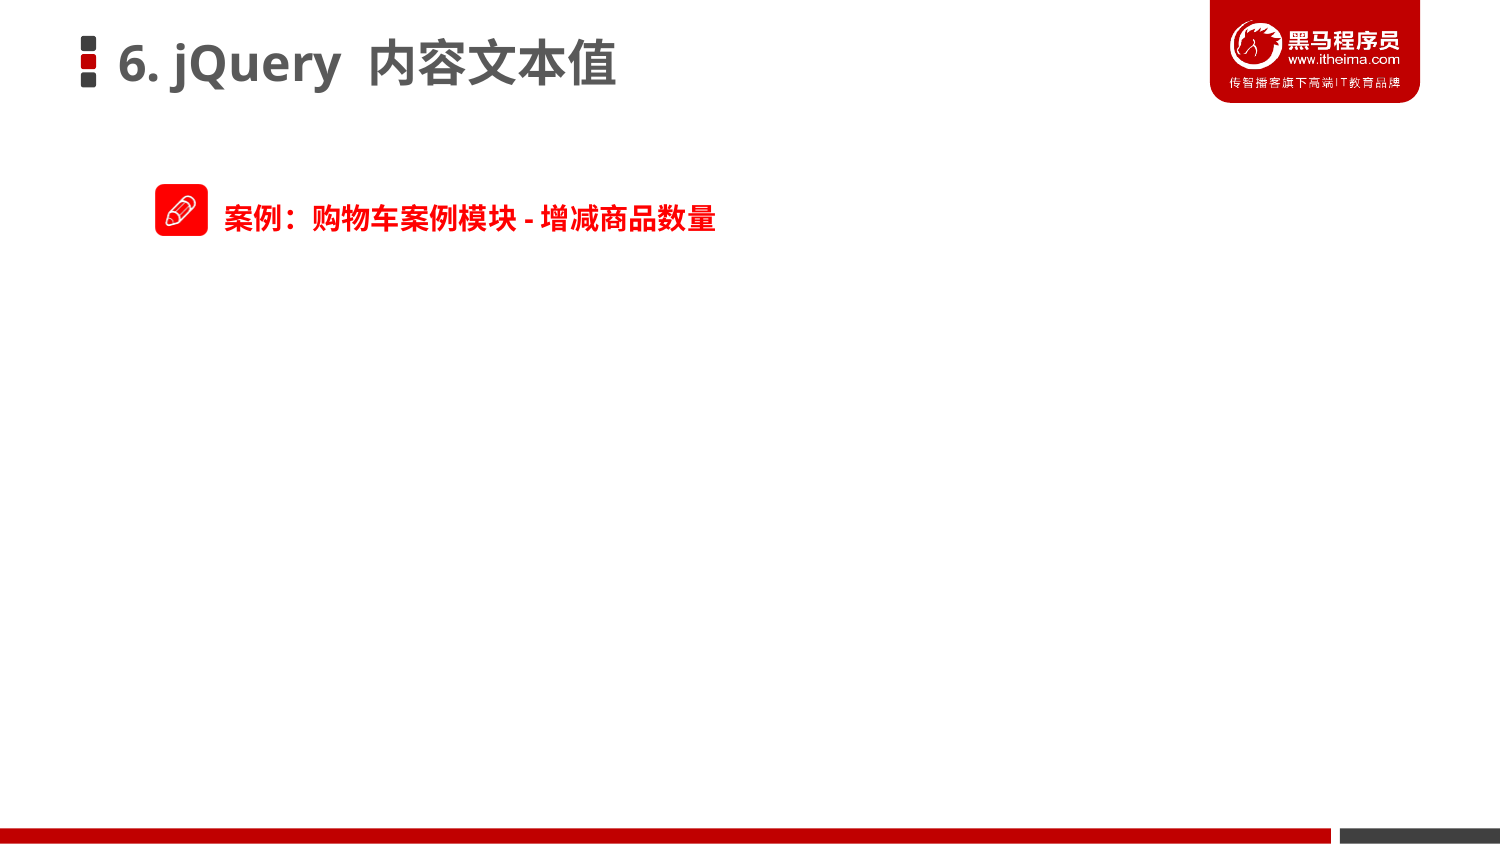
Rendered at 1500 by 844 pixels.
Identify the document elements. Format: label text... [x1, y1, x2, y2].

title 6. jQuery 内容文本值 [103, 0, 1209, 130]
picture [1211, 11, 1419, 97]
text_box 案例：购物车案例模块-增减商品数量 [210, 175, 830, 243]
picture [151, 180, 211, 240]
